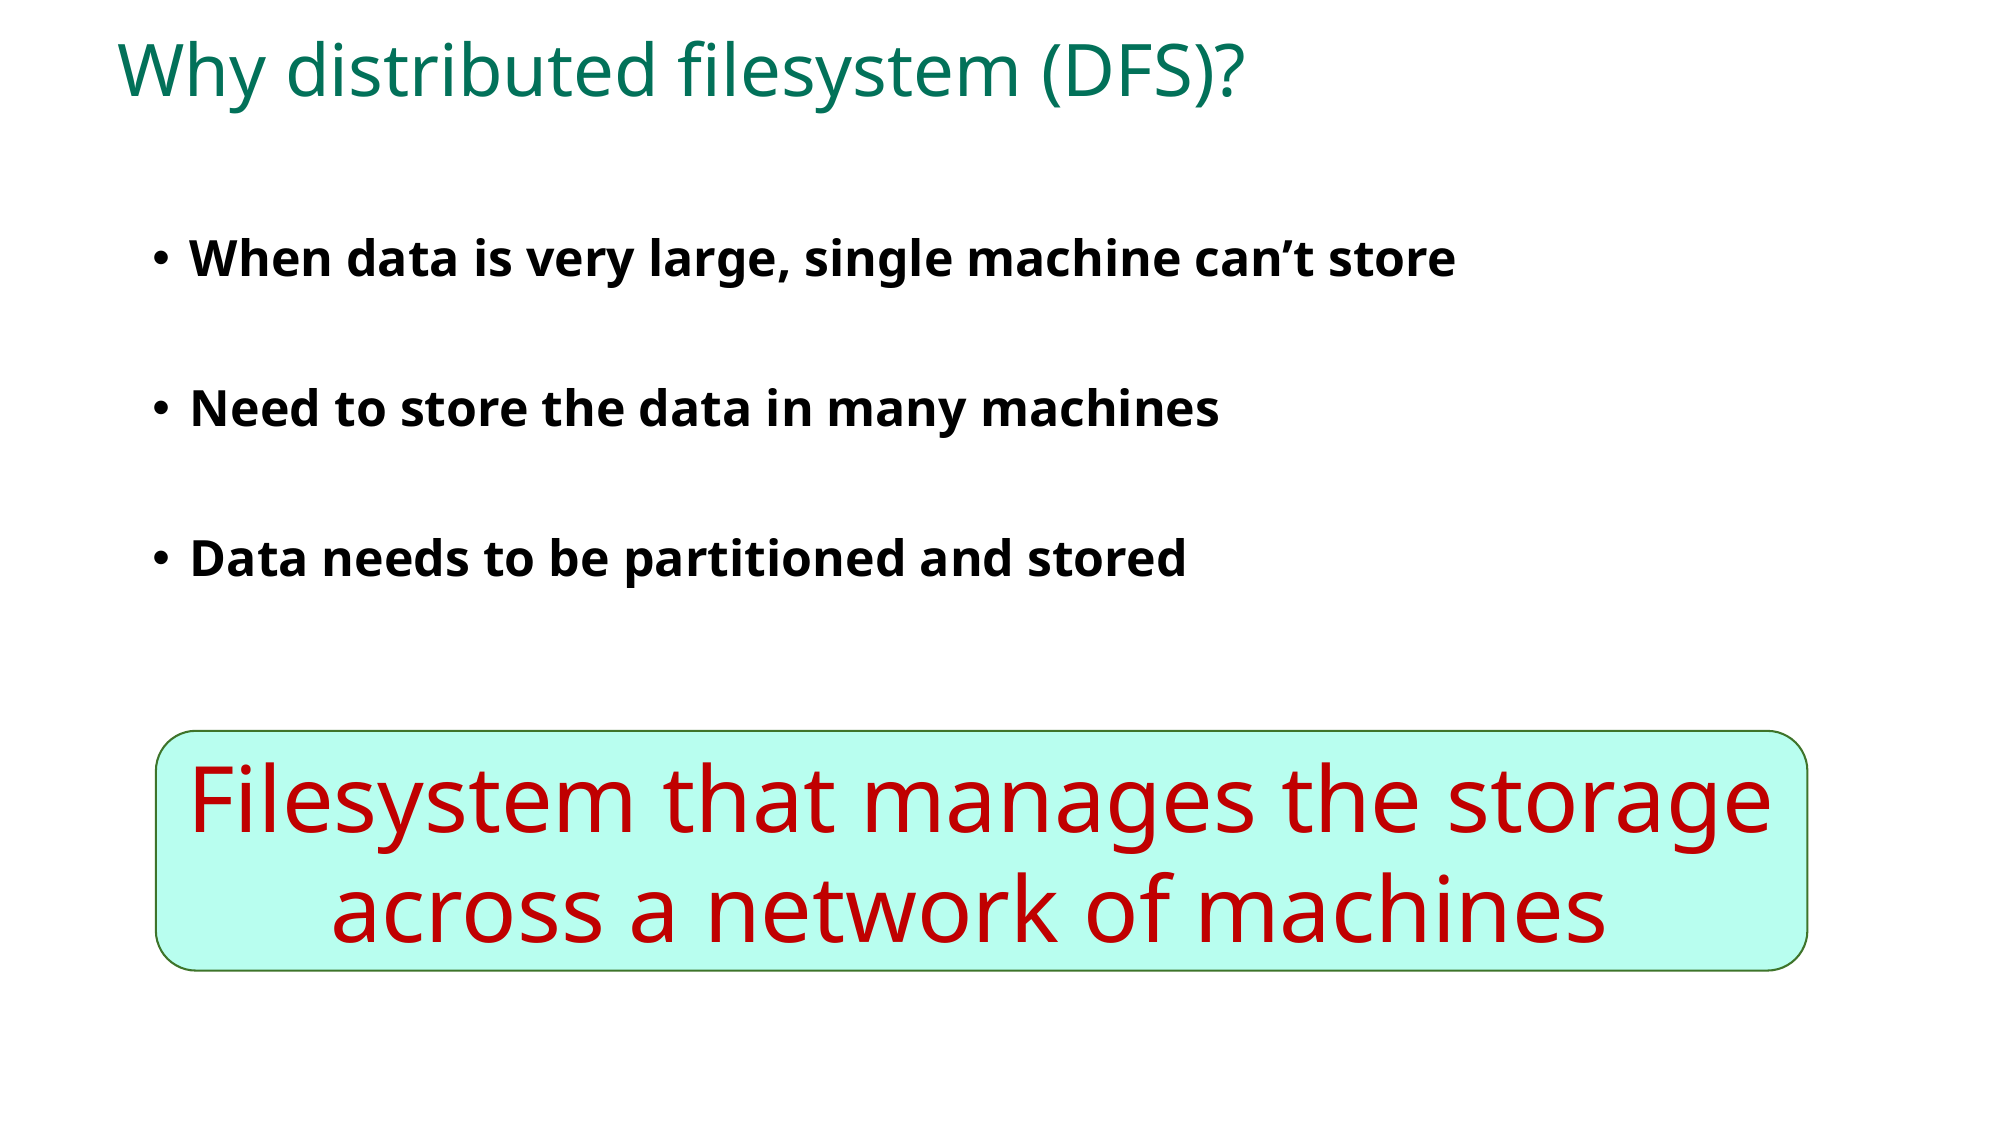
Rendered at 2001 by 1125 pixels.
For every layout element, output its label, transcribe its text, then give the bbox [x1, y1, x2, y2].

text_box Filesystem that manages the storage across a network of machines [154, 729, 1809, 972]
list When data is very large, single machine can’t store Need to store the data in many machines Data needs to be partitioned and stored [137, 226, 1863, 675]
title Why distributed filesystem (DFS)? [102, 26, 1828, 121]
